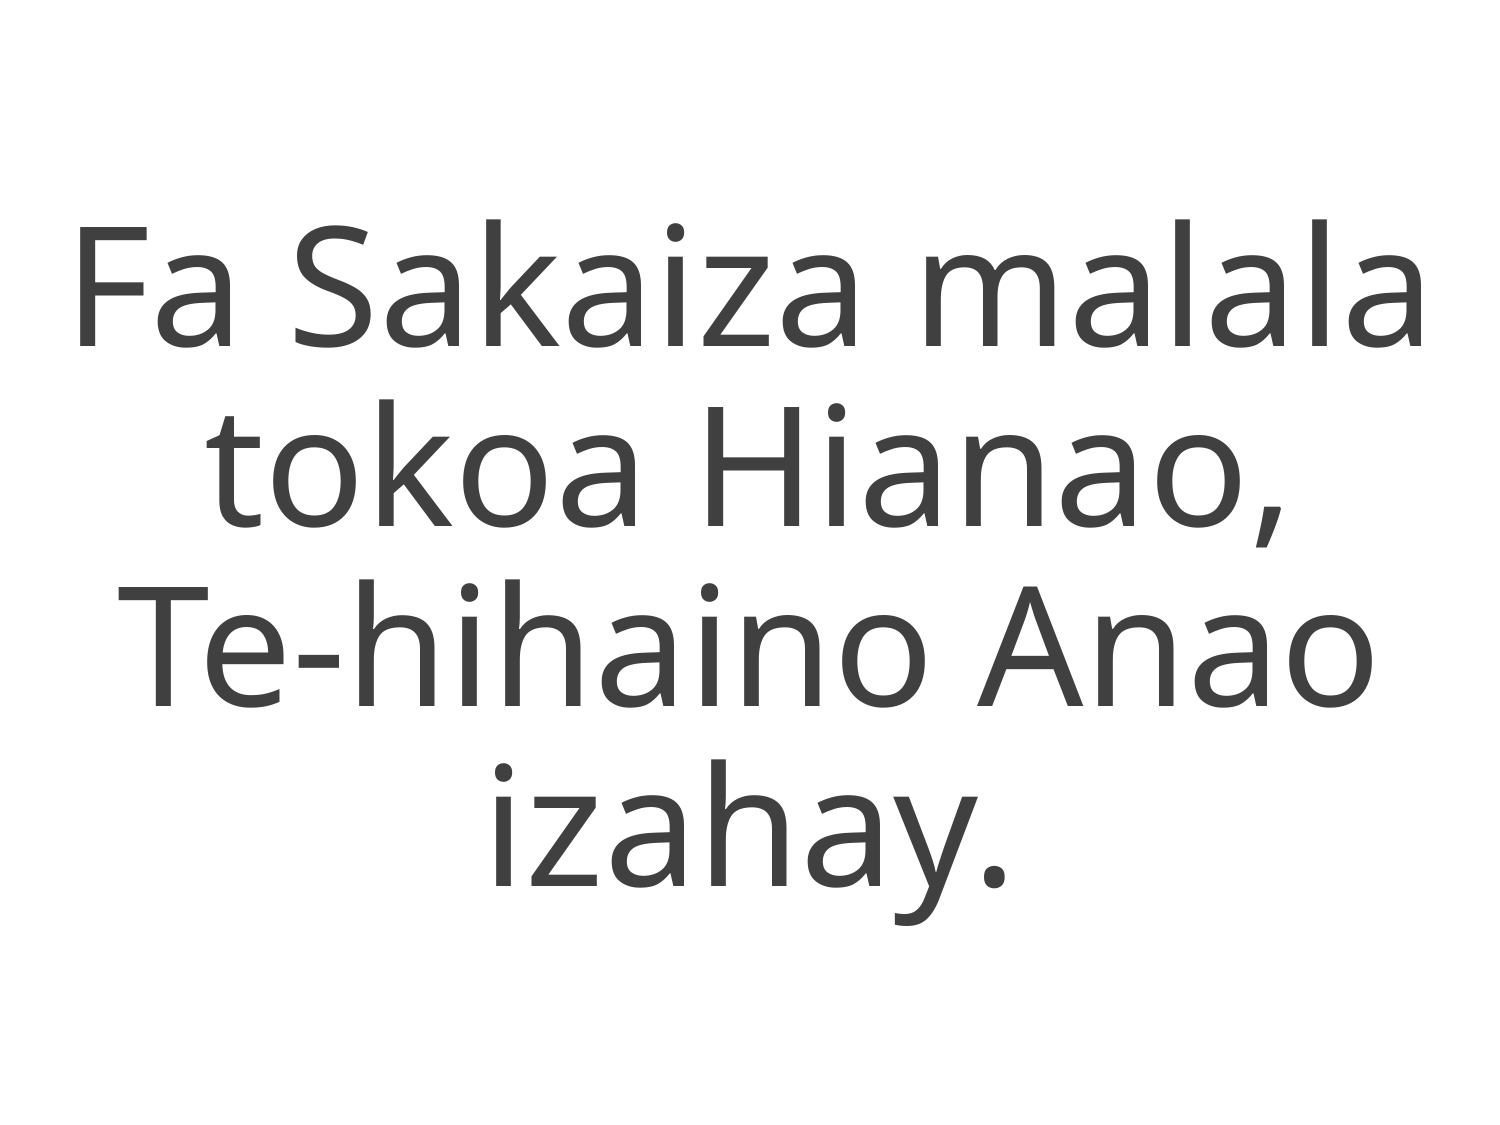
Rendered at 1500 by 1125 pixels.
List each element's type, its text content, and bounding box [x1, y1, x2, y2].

title Fa Sakaiza malala tokoa Hianao, Te-hihaino Anao izahay. [0, 453, 1500, 672]
